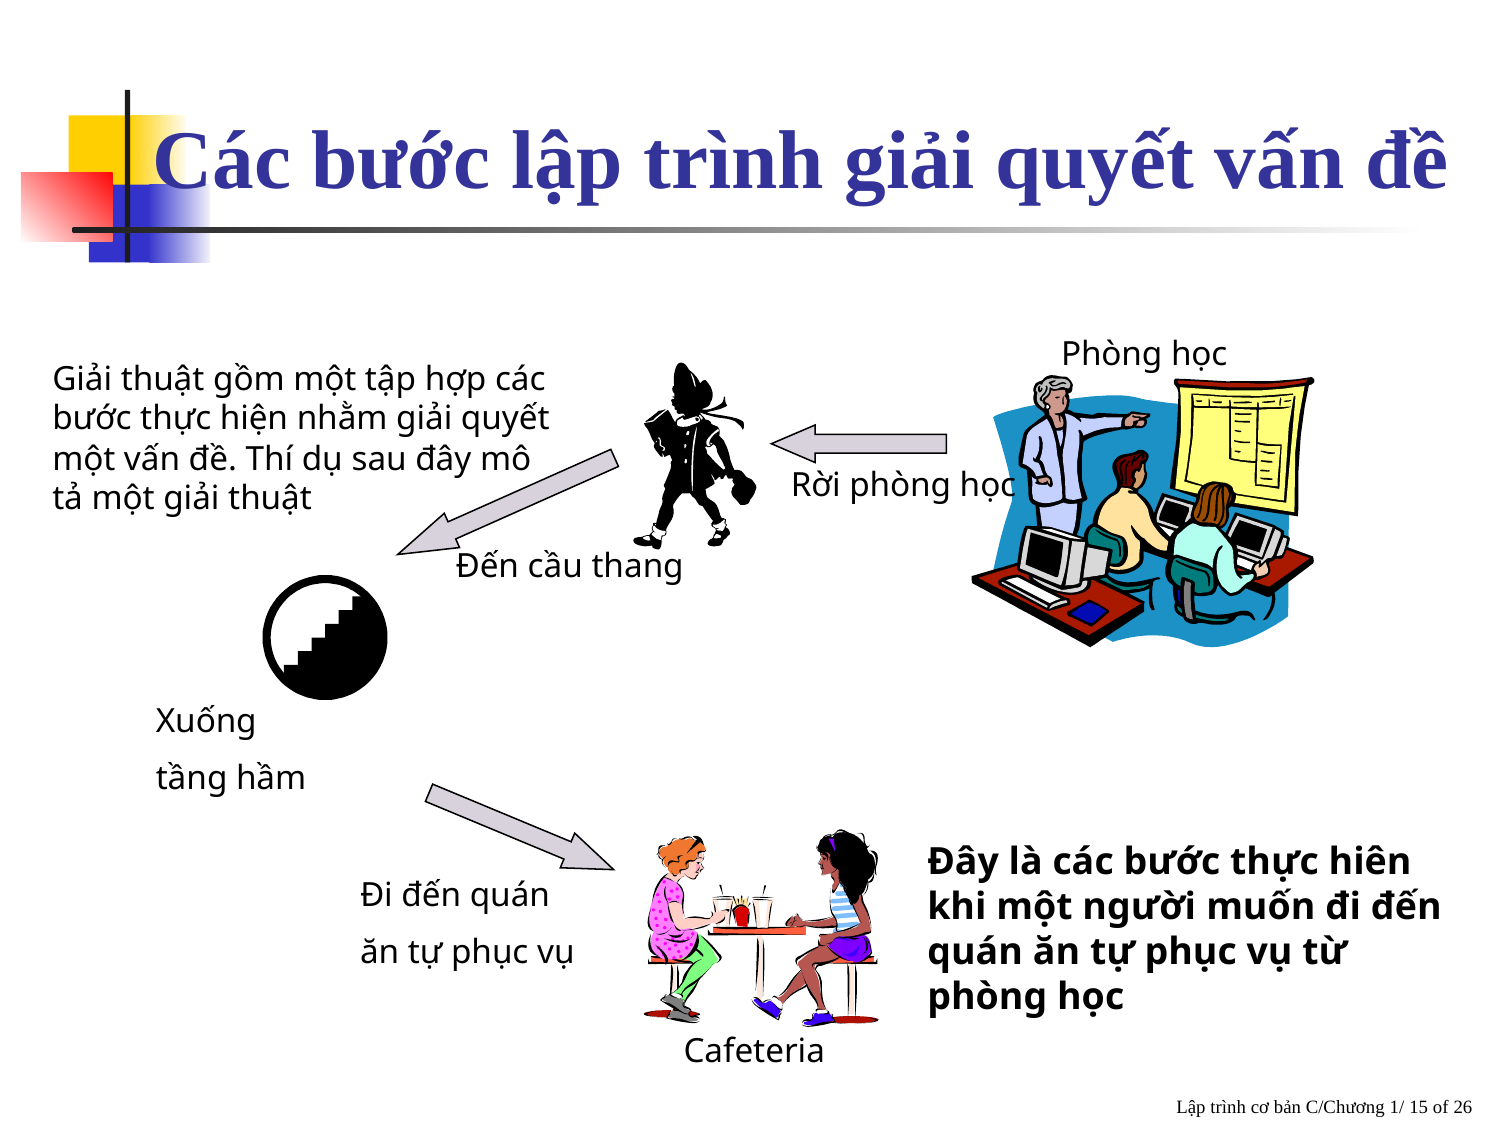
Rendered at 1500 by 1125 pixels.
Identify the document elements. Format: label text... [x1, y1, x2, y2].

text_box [632, 362, 1038, 551]
text_box Giải thuật gồm một tập hợp các bước thực hiện nhằm giải quyết một vấn đề. Thí dụ sau đây mô tả một giải thuật [37, 349, 625, 524]
text_box Ðây là các bước thực hiên khi một người muốn đi đến quán ăn tự phục vụ từ phòng học [912, 829, 1463, 1025]
footer Lập trình cơ bản C/Chương 1/ 15 of 26 [575, 1050, 1488, 1125]
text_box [262, 487, 703, 701]
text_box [349, 812, 902, 1077]
title Các bước lập trình giải quyết vấn đề [137, 87, 1500, 213]
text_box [971, 324, 1322, 650]
text_box Xuống tầng hầm [141, 692, 325, 807]
